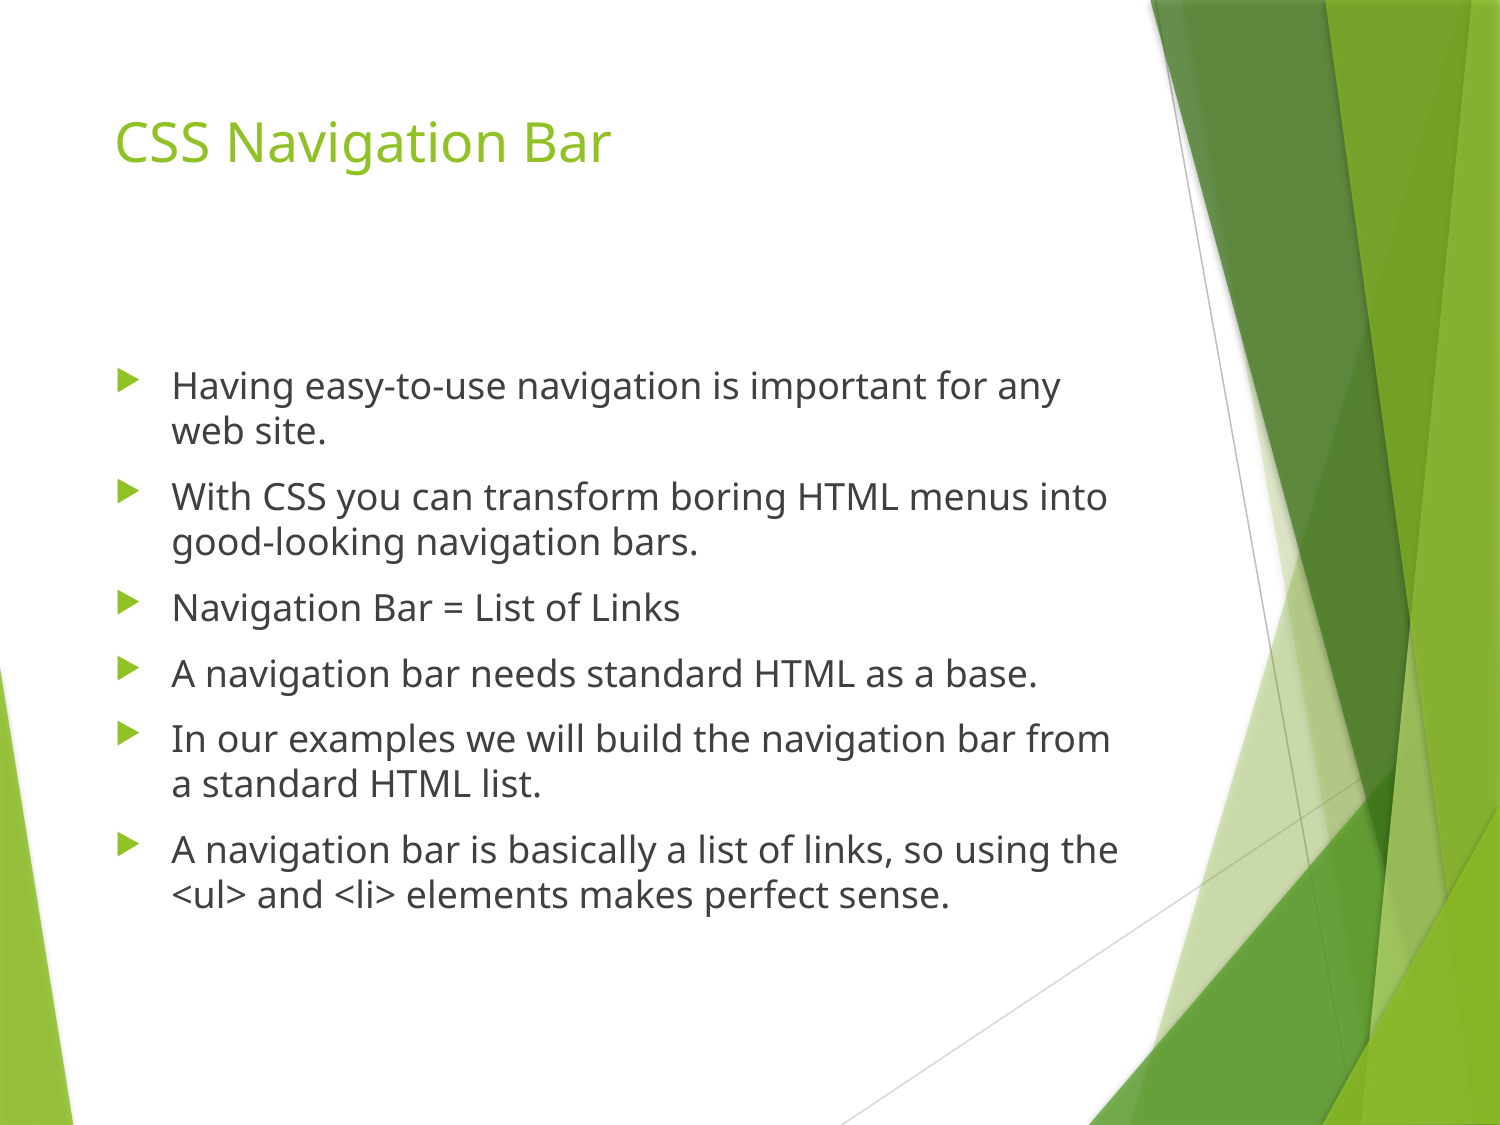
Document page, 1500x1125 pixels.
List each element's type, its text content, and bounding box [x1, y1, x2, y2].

title CSS Navigation Bar [99, 99, 1142, 317]
list Having easy-to-use navigation is important for any web site. With CSS you can transform boring HTML menus into good-looking navigation bars. Navigation Bar = List of Links A navigation bar needs standard HTML as a base. In our examples we will build the navigation bar from a standard HTML list. A navigation bar is basically a list of links, so using the <ul> and <li> elements makes perfect sense. [99, 354, 1142, 992]
